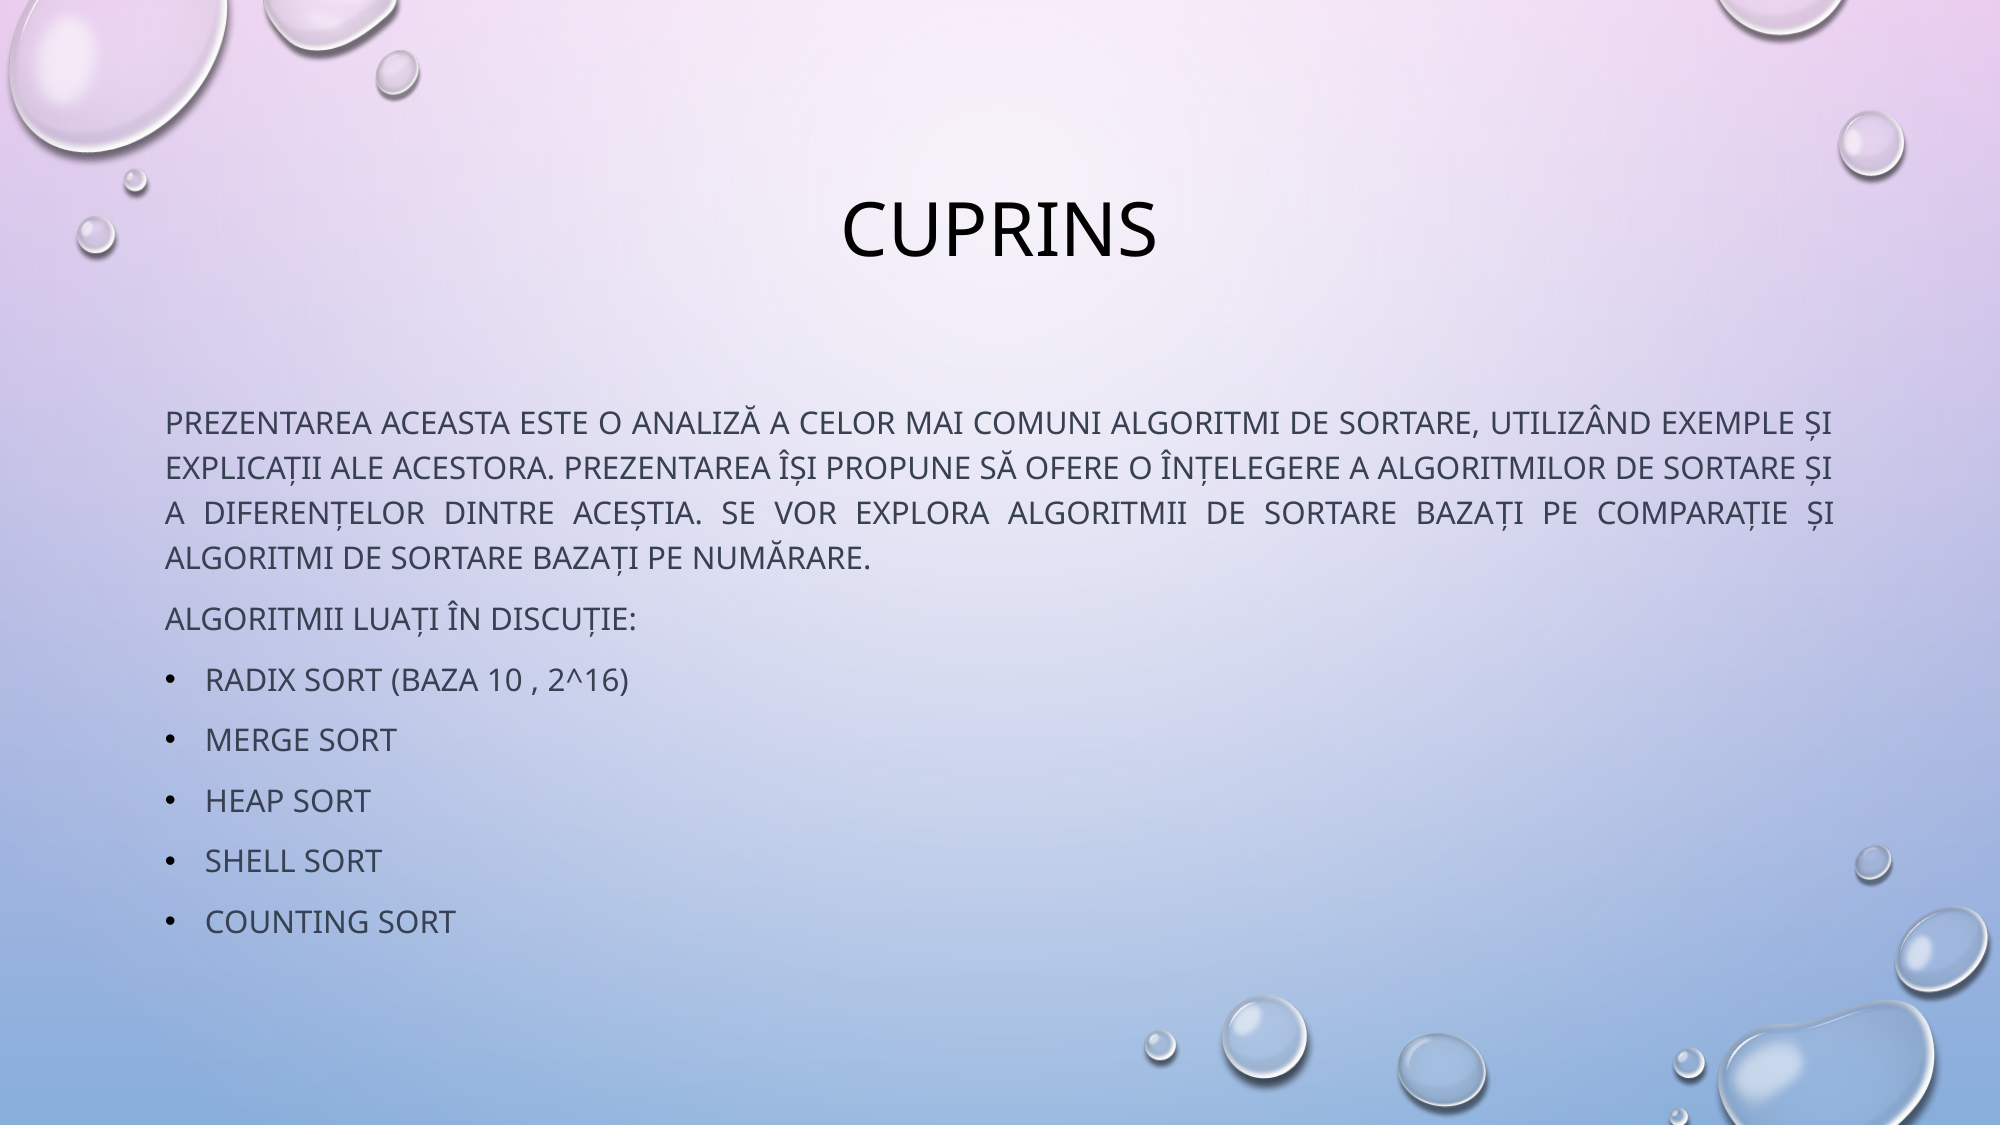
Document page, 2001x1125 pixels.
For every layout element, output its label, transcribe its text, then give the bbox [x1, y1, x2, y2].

title Cuprins [149, 101, 1851, 364]
picture [0, 0, 2000, 1125]
list Prezentarea aceasta este o analiză a celor mai comuni algoritmi de sortare, utilizând exemple și explicații ale acestora. Prezentarea își propune să ofere o înțelegere a algoritmilor de sortare și a diferențelor dintre aceștia. Se vor explora algoritmii de sortare bazați pe comparație și algoritmi de sortare bazați pe numărare. Algoritmii luați în discuție: Radix sort (baza 10 , 2^16) Merge sort Heap sort Shell sort Counting sort [149, 388, 1850, 950]
